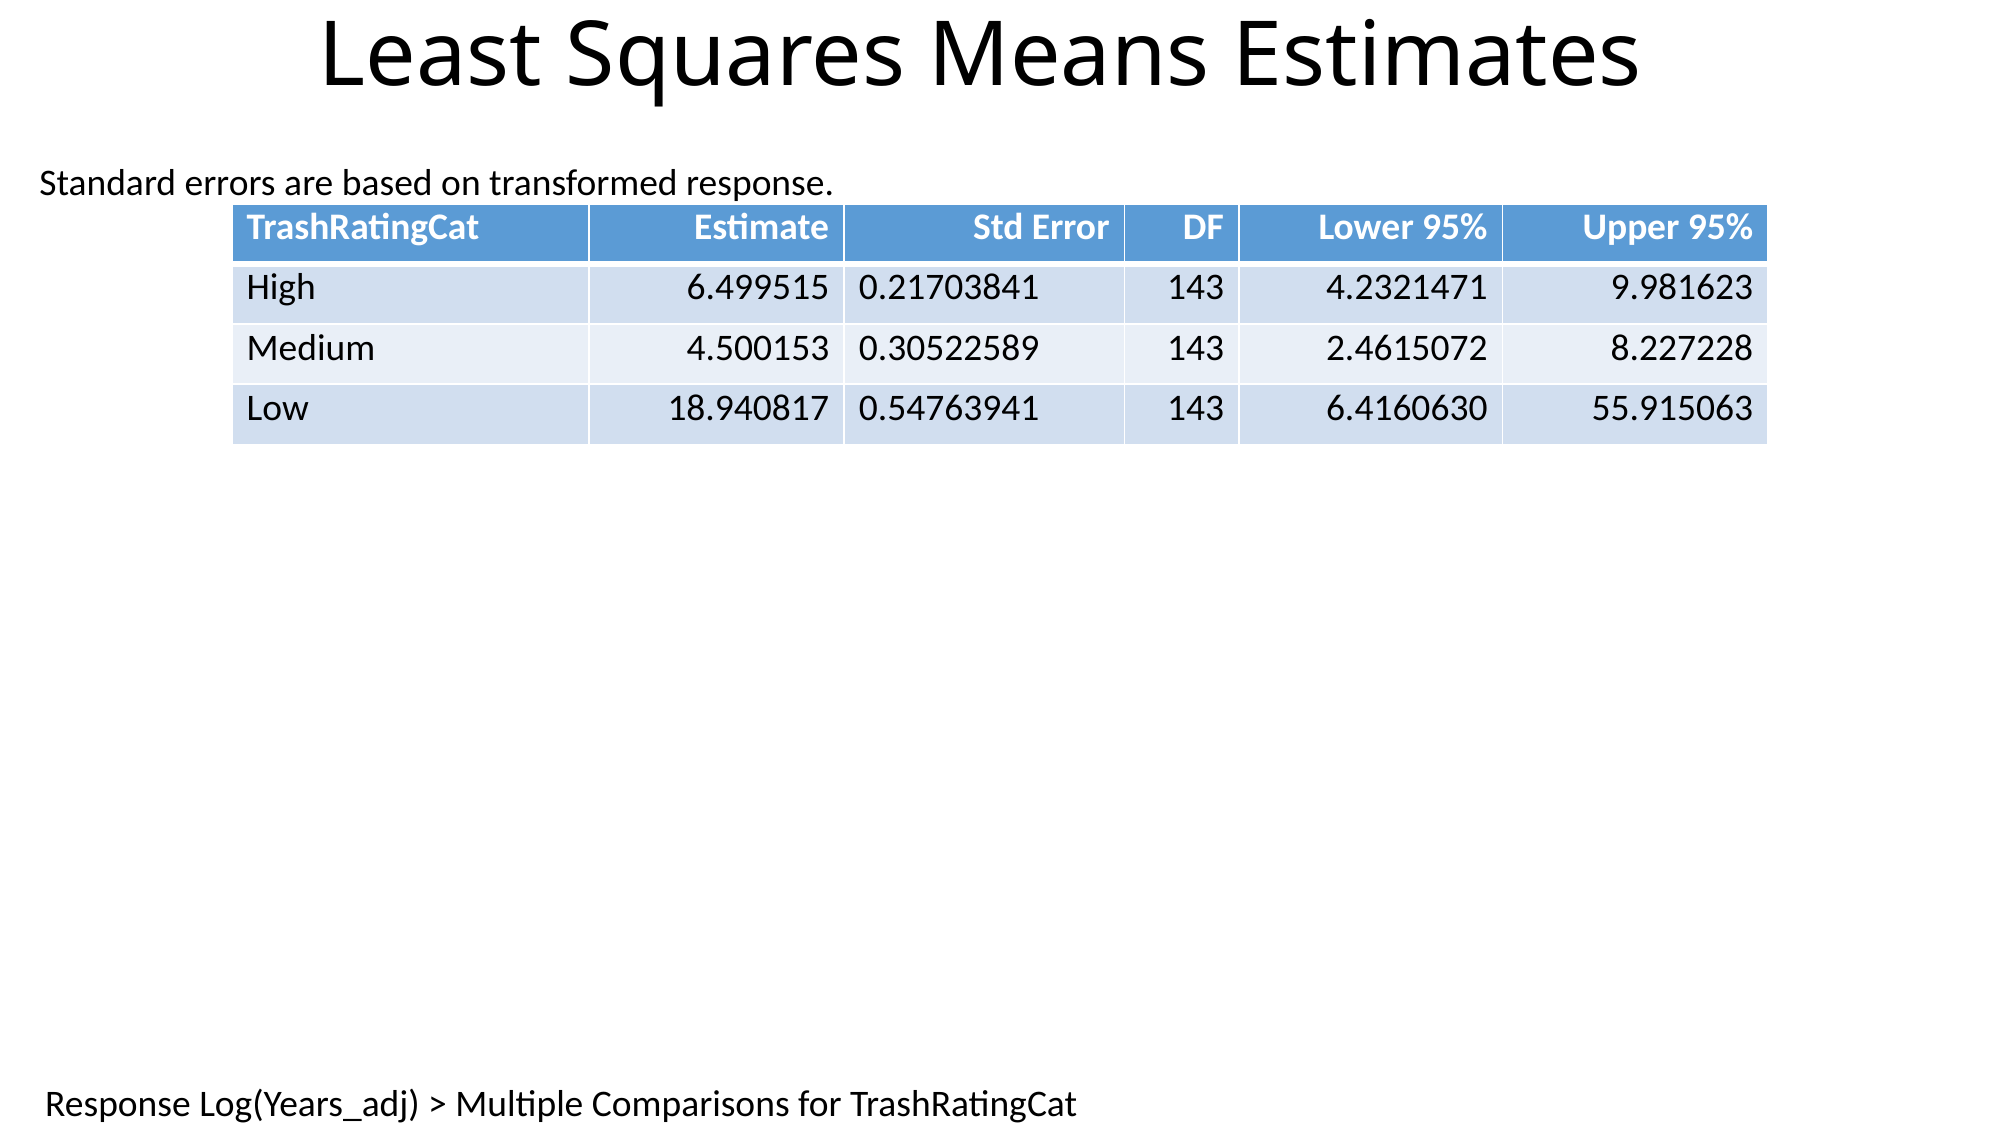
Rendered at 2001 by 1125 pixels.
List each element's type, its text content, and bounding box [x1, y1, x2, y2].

table_header Upper 95% [1503, 205, 1767, 261]
table_cell 143 [1125, 385, 1238, 444]
table_header Std Error [845, 205, 1124, 261]
table_header Estimate [590, 205, 843, 261]
table_cell 4.500153 [590, 325, 843, 383]
table_cell 0.54763941 [845, 385, 1124, 444]
table_cell 0.30522589 [845, 325, 1124, 383]
text_box Response Log(Years_adj) > Multiple Comparisons for TrashRatingCat [44, 1079, 1079, 1125]
table_cell 2.4615072 [1240, 325, 1502, 383]
table_cell 143 [1125, 267, 1238, 323]
table_cell 9.981623 [1503, 267, 1767, 323]
table_header Lower 95% [1240, 205, 1502, 261]
table_header DF [1125, 205, 1238, 261]
table_cell Low [233, 385, 588, 444]
table_cell 8.227228 [1503, 325, 1767, 383]
title Least Squares Means Estimates [0, 0, 1963, 113]
table_cell 143 [1125, 325, 1238, 383]
table_cell 6.499515 [590, 267, 843, 323]
table_cell 55.915063 [1503, 385, 1767, 444]
table_cell Medium [233, 325, 588, 383]
table_cell High [233, 267, 588, 323]
table_header TrashRatingCat [233, 205, 588, 261]
table_cell 0.21703841 [845, 267, 1124, 323]
table_cell 4.2321471 [1240, 267, 1502, 323]
text_box Standard errors are based on transformed response. [39, 158, 836, 204]
table_cell 6.4160630 [1240, 385, 1502, 444]
table_cell 18.940817 [590, 385, 843, 444]
